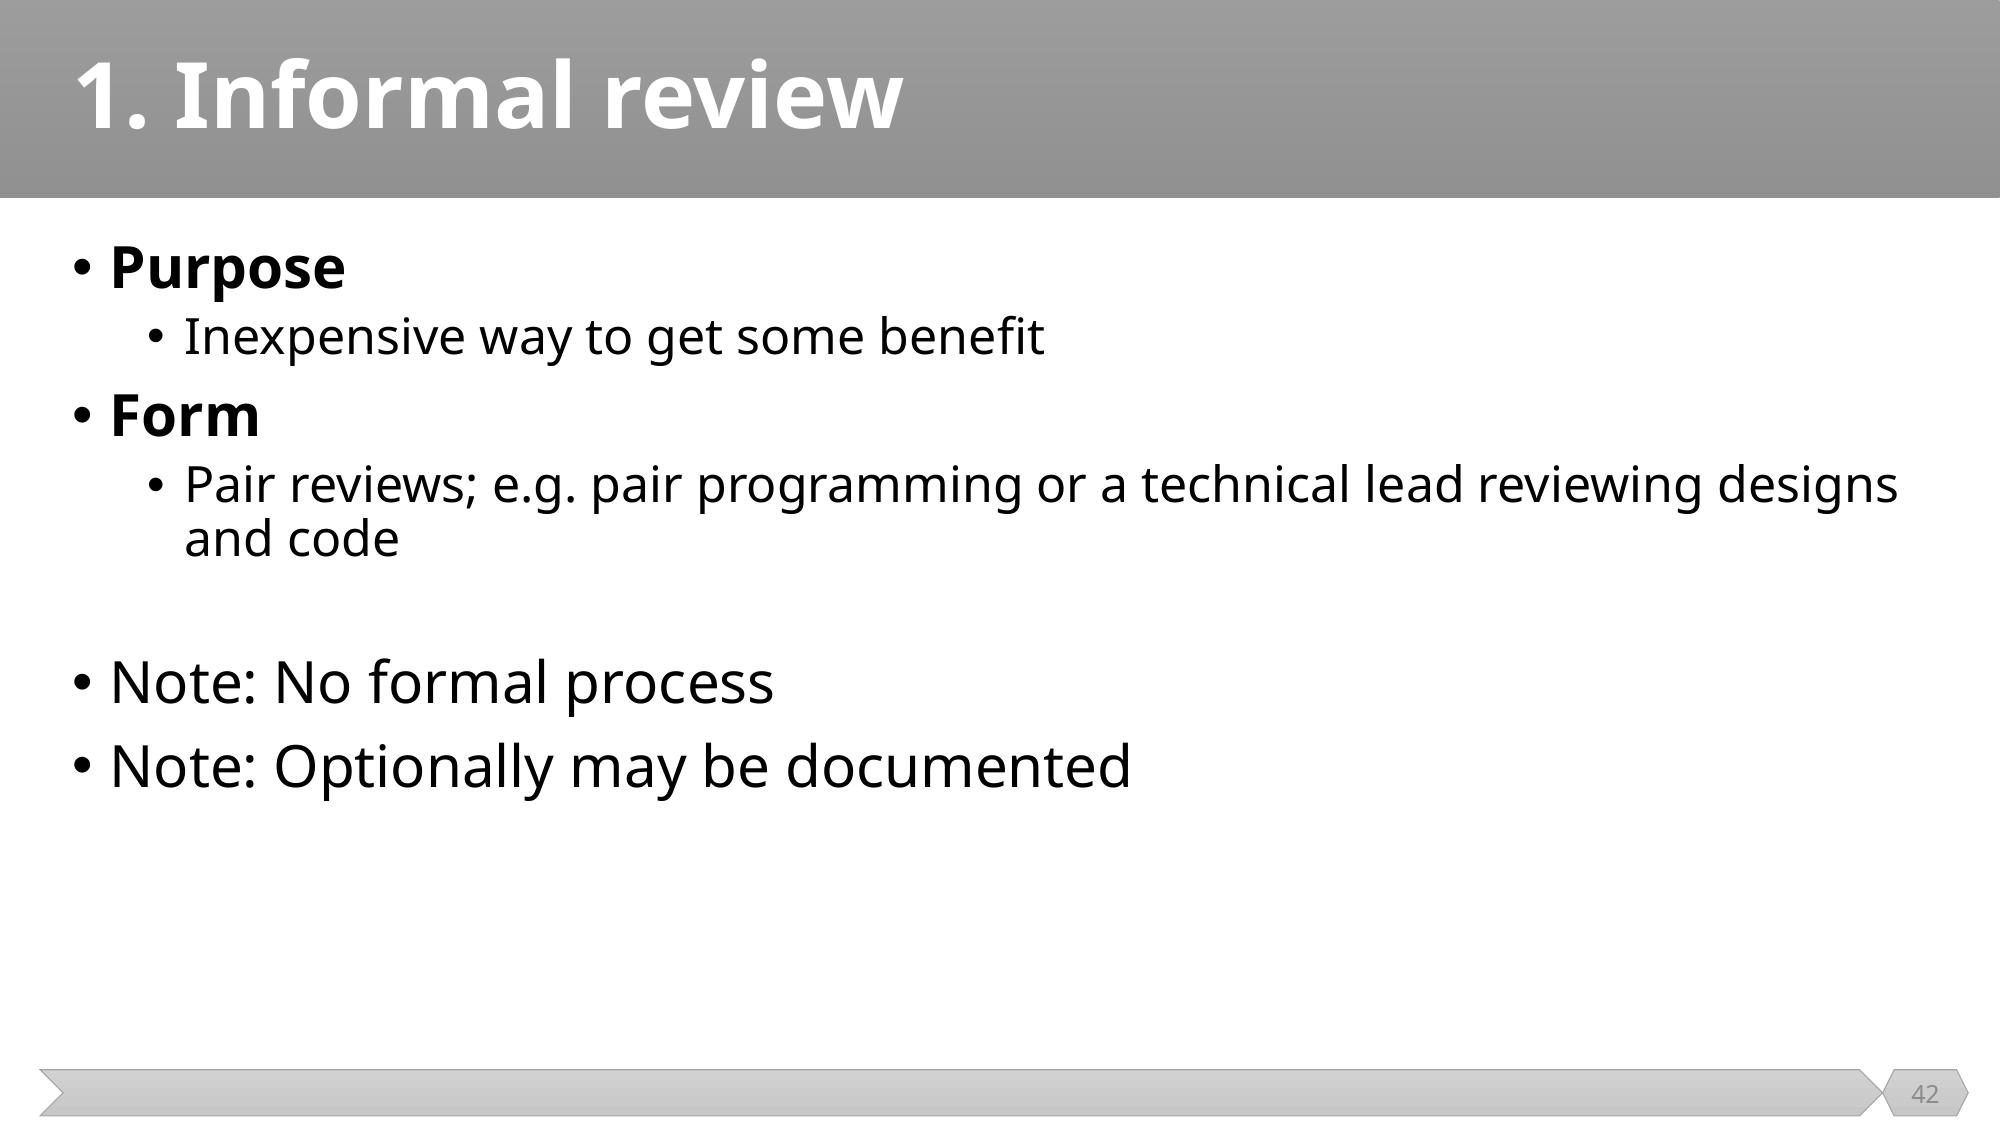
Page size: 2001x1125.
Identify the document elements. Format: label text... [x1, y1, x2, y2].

list Purpose Inexpensive way to get some benefit Form Pair reviews; e.g. pair programming or a technical lead reviewing designs and code Note: No formal process Note: Optionally may be documented [56, 230, 1969, 1010]
title 1. Informal review [56, 0, 1969, 199]
slide_number 42 [1882, 1065, 1969, 1125]
